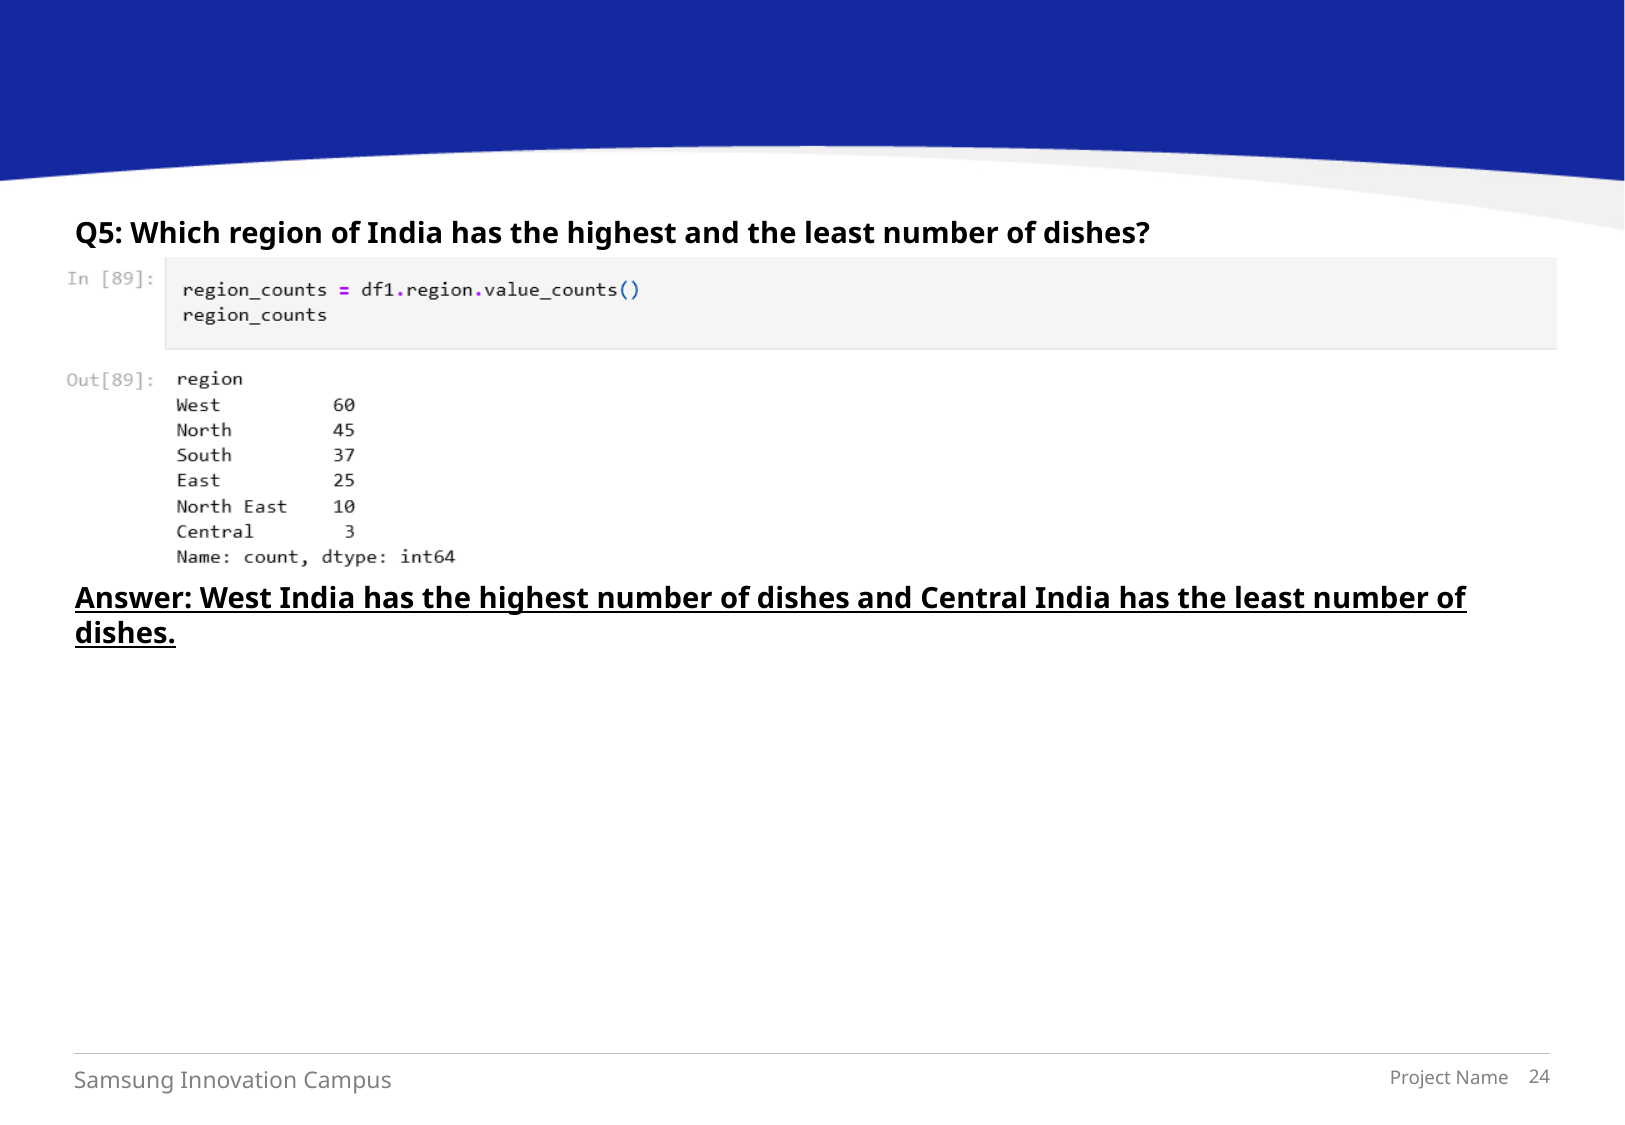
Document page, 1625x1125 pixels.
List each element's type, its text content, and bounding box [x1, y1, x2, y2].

text_box Answer: West India has the highest number of dishes and Central India has the least number of dishes. [59, 573, 1528, 658]
picture [0, 0, 1625, 1125]
text_box Q5: Which region of India has the highest and the least number of dishes? [59, 206, 1425, 257]
